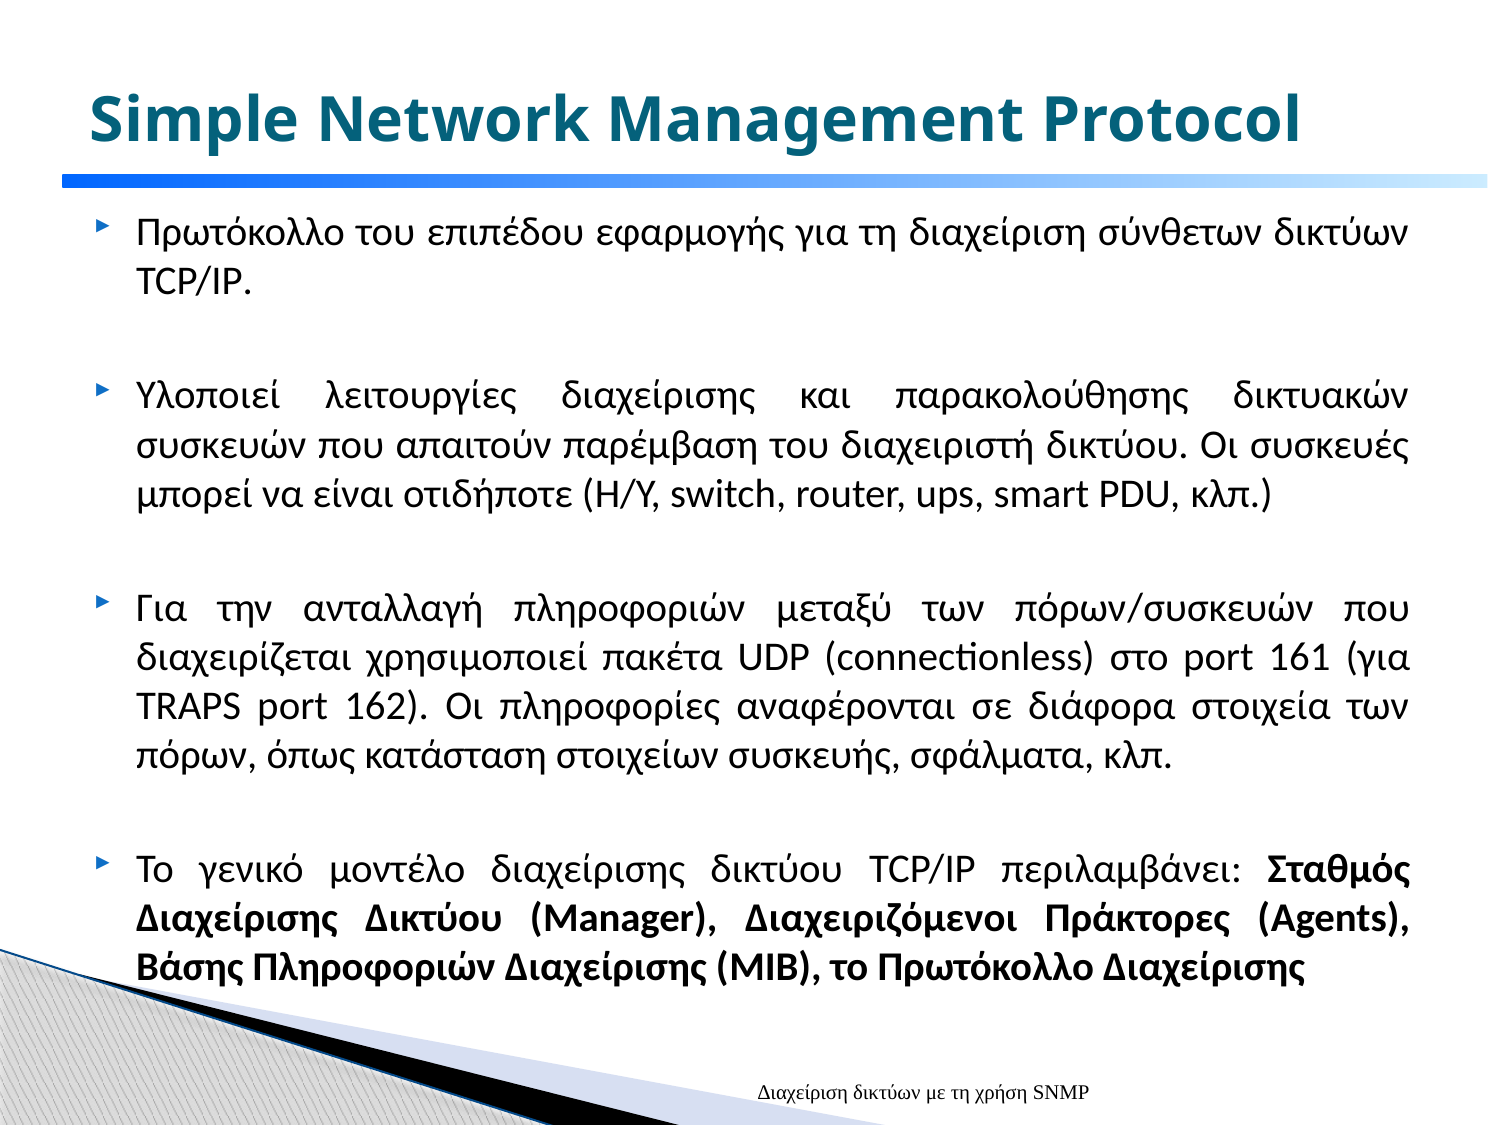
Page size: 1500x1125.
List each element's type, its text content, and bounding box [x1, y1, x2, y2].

footer Διαχείριση δικτύων με τη χρήση SNMP [718, 1051, 1105, 1112]
title Simple Network Management Protocol [75, 0, 1425, 233]
list Πρωτόκολλο του επιπέδου εφαρμογής για τη διαχείριση σύνθετων δικτύων TCP/IP. Υλοποιεί λειτουργίες διαχείρισης και παρακολούθησης δικτυακών συσκευών που απαιτούν παρέμβαση του διαχειριστή δικτύου. Οι συσκευές μπορεί να είναι οτιδήποτε (H/Y, switch, router, ups, smart PDU, κλπ.) Για την ανταλλαγή πληροφοριών μεταξύ των πόρων/συσκευών που διαχειρίζεται χρησιμοποιεί πακέτα UDP (connectionless) στο port 161 (για TRAPS port 162). Οι πληροφορίες αναφέρονται σε διάφορα στοιχεία των πόρων, όπως κατάσταση στοιχείων συσκευής, σφάλματα, κλπ. To γενικό μοντέλο διαχείρισης δικτύου TCP/IP περιλαμβάνει: Σταθμός Διαχείρισης Δικτύου (Manager), Διαχειριζόμενοι Πράκτορες (Agents), Βάσης Πληροφοριών Διαχείρισης (MIB), το Πρωτόκολλο Διαχείρισης [62, 197, 1425, 1035]
